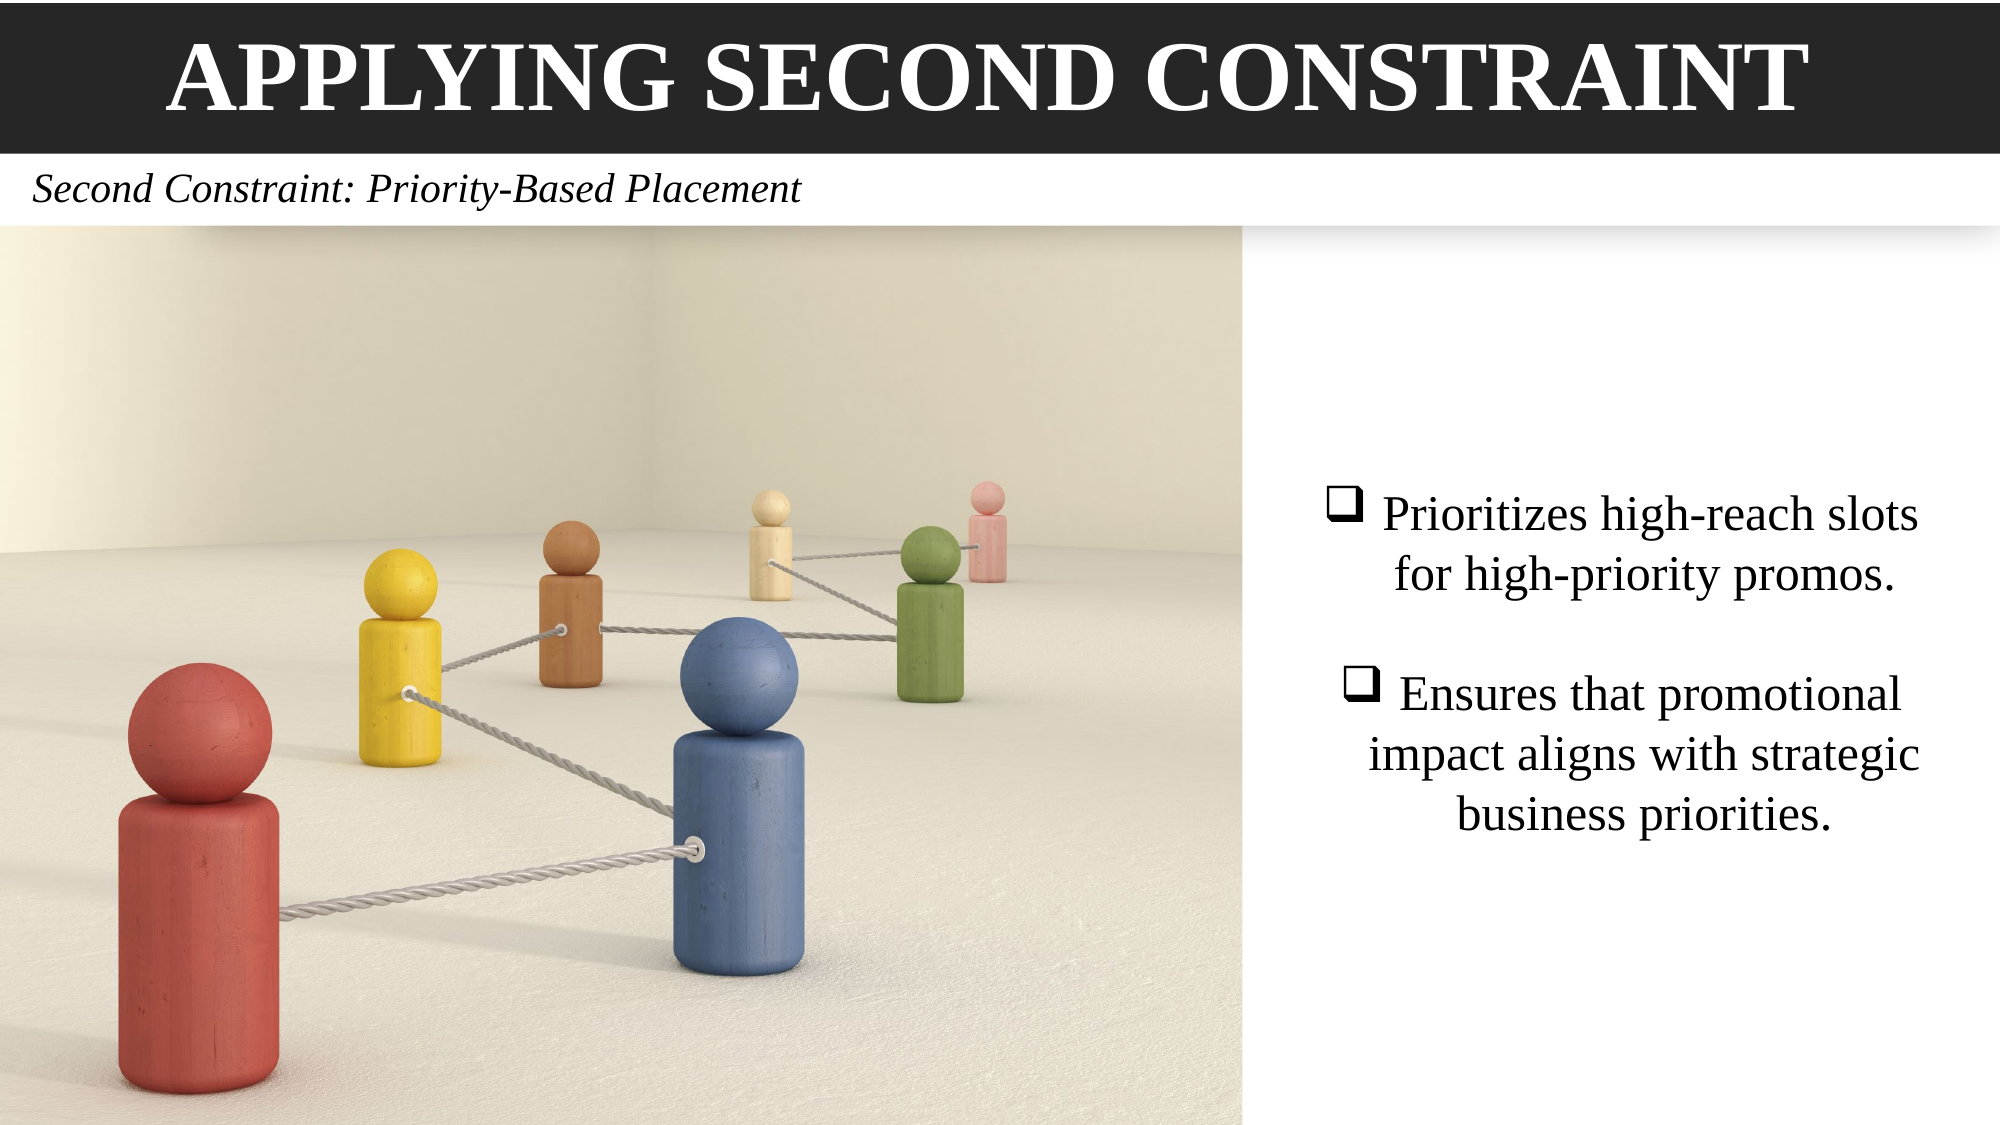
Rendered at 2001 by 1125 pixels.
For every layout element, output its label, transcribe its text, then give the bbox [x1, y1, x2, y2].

picture [0, 225, 1243, 1125]
text_box Prioritizes high-reach slots for high-priority promos. Ensures that promotional impact aligns with strategic business priorities. [1293, 473, 1949, 848]
title APPLYING SECOND CONSTRAINT [0, 3, 2000, 154]
text_box Second Constraint: Priority-Based Placement [17, 153, 1018, 219]
text_box [0, 154, 2000, 227]
